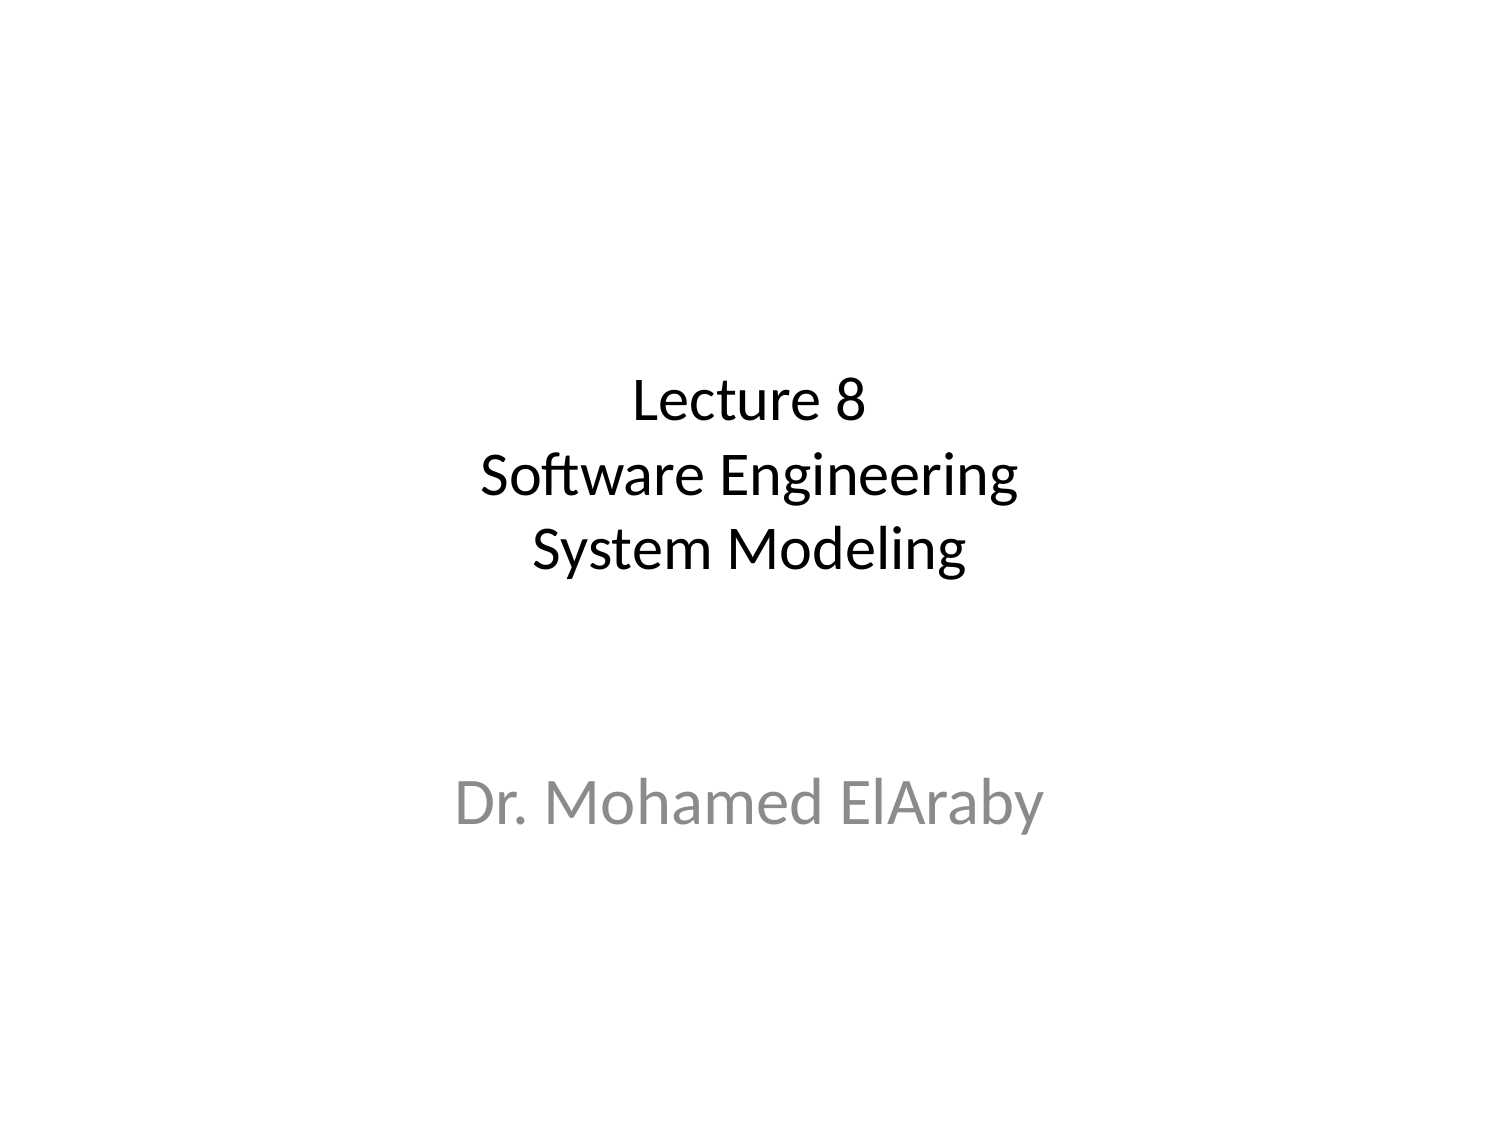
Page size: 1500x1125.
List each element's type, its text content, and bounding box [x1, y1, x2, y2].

title Lecture 8 Software Engineering System Modeling [112, 349, 1388, 591]
subtitle Dr. Mohamed ElAraby [225, 750, 1275, 1038]
